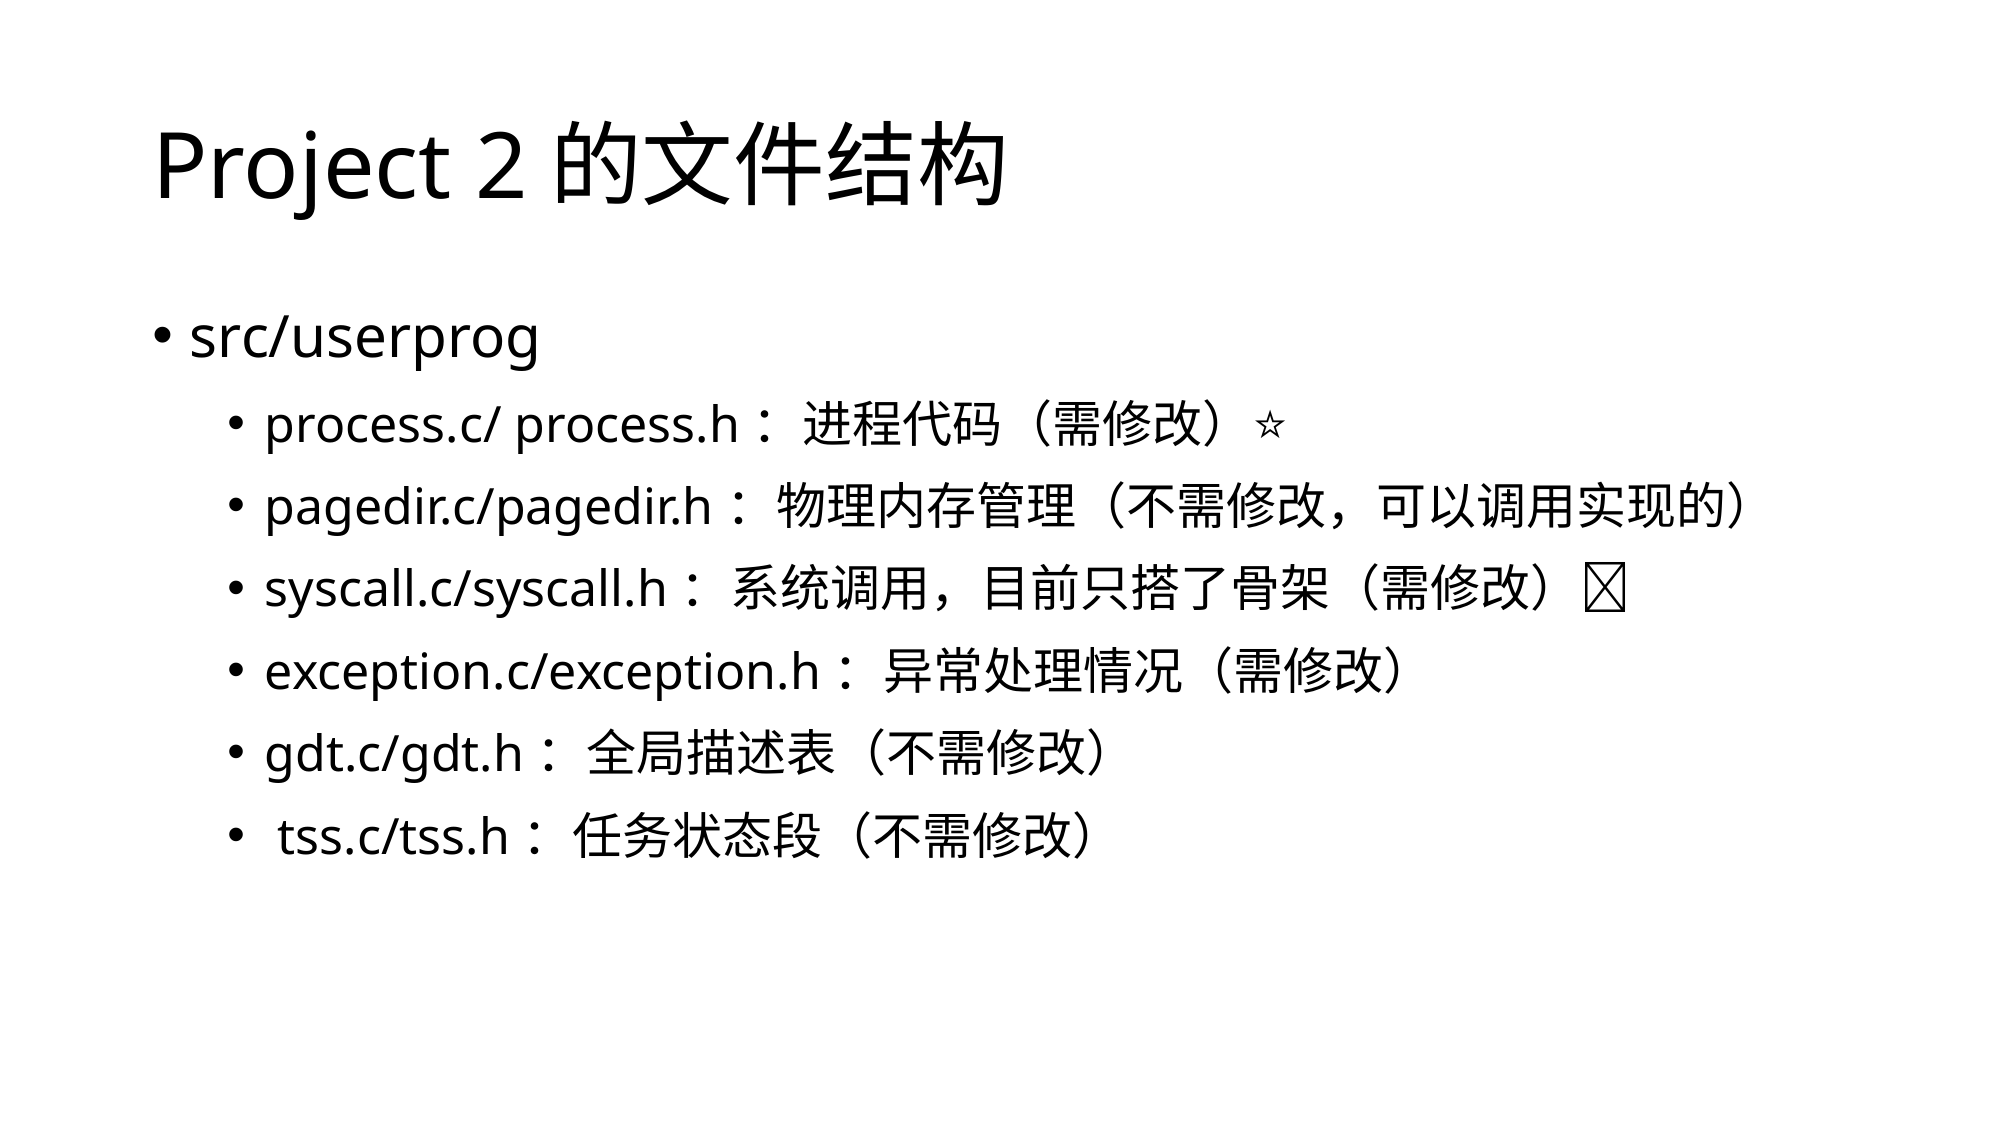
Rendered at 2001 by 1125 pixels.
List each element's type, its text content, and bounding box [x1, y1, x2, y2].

title Project 2的文件结构 [137, 59, 1863, 278]
list src/userprog process.c/ process.h：进程代码（需修改）⭐ pagedir.c/pagedir.h：物理内存管理（不需修改，可以调用实现的） syscall.c/syscall.h：系统调用，目前只搭了骨架（需修改）🌟 exception.c/exception.h：异常处理情况（需修改） gdt.c/gdt.h：全局描述表（不需修改） tss.c/tss.h：任务状态段（不需修改） [137, 299, 1863, 1014]
